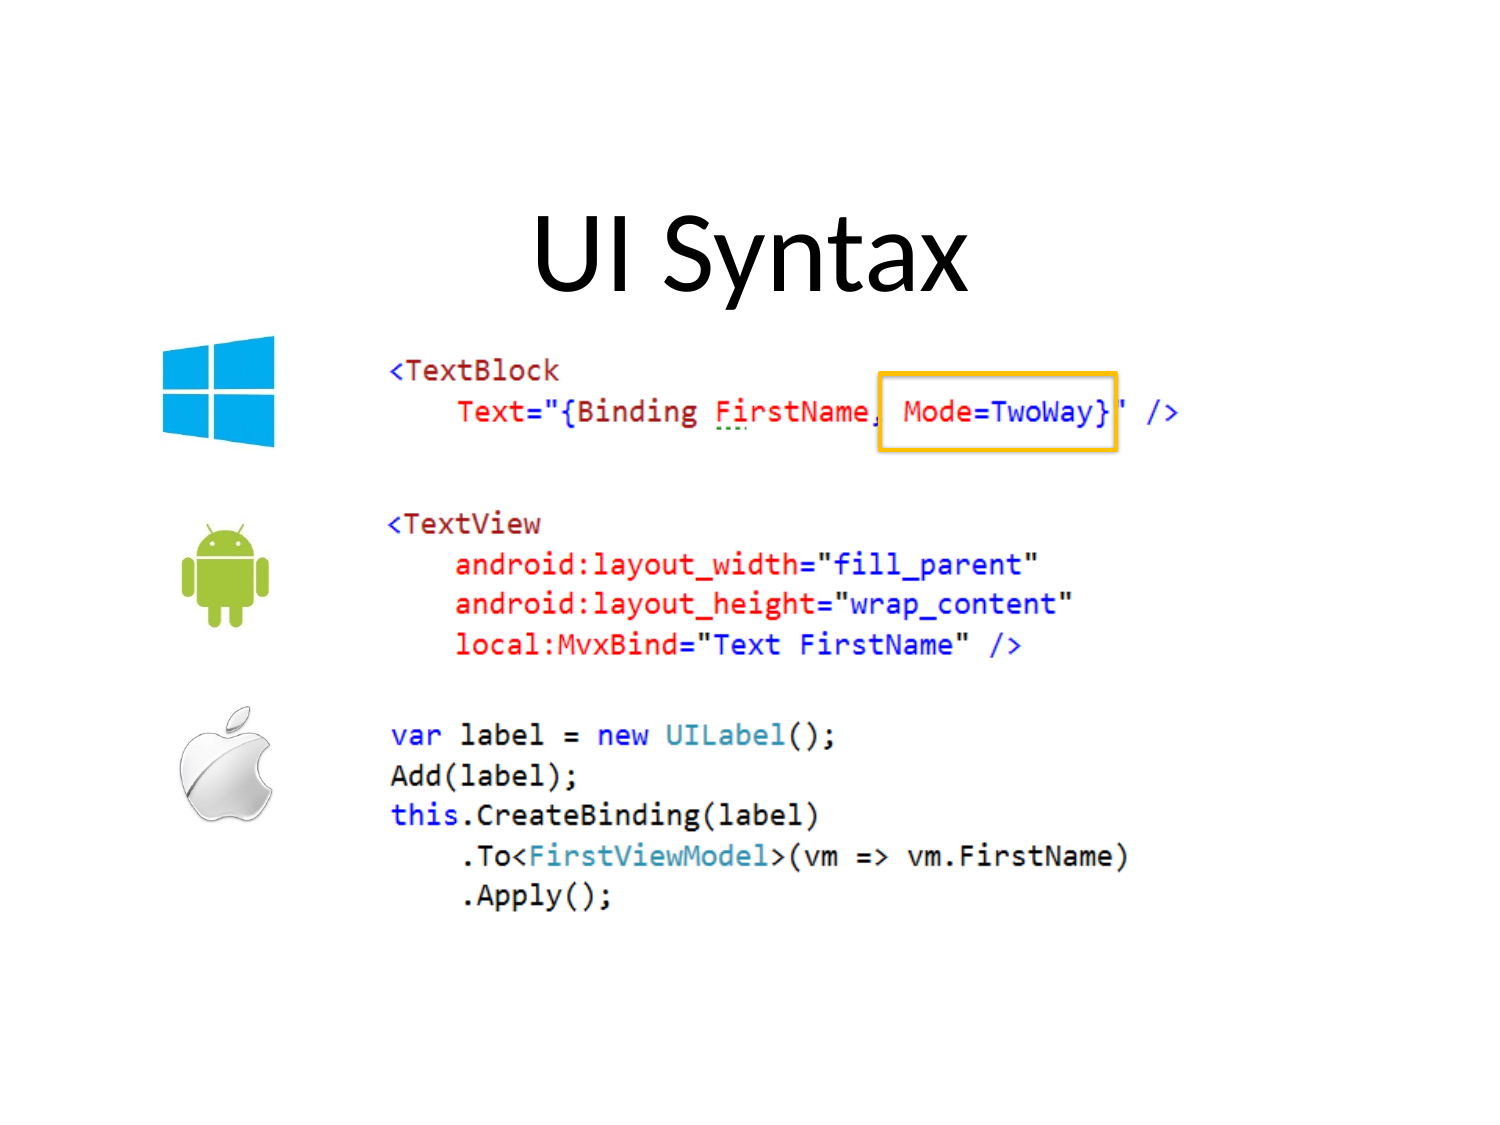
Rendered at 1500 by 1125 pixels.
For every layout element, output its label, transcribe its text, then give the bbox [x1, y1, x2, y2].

picture [159, 331, 278, 451]
picture [383, 501, 1081, 670]
picture [170, 705, 290, 823]
picture [382, 349, 1188, 433]
picture [170, 514, 280, 634]
text_box [879, 441, 1117, 451]
title UI Syntax [74, 173, 1426, 316]
picture [383, 717, 1150, 929]
